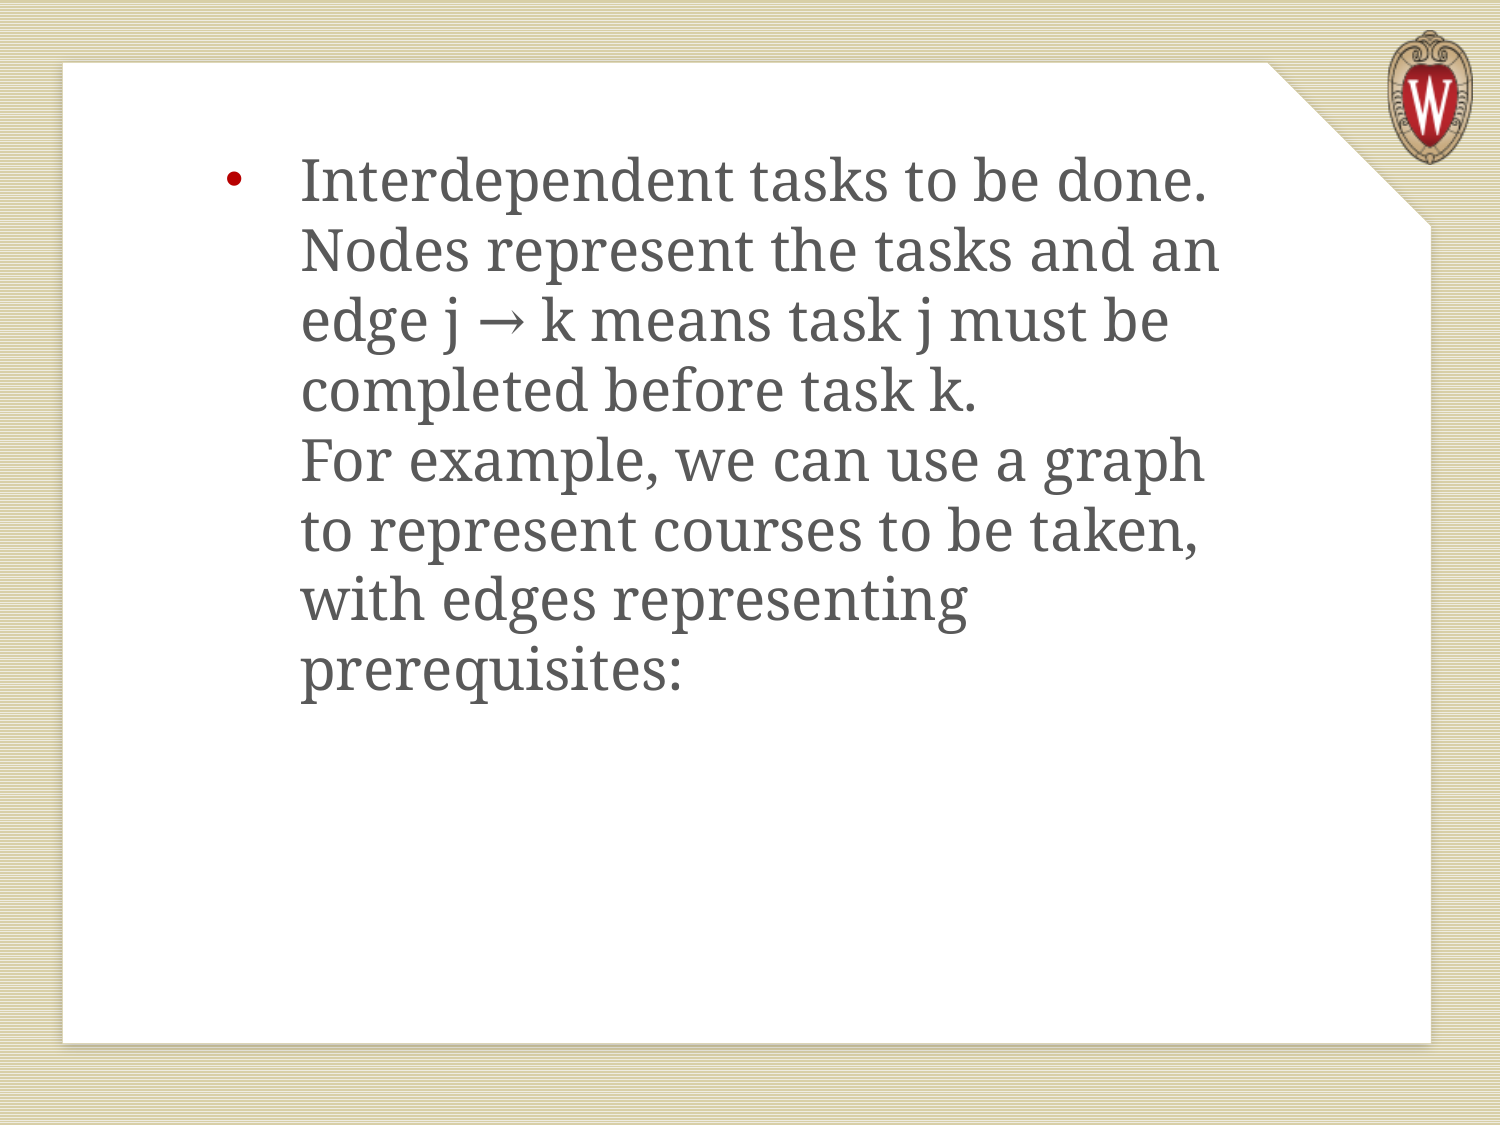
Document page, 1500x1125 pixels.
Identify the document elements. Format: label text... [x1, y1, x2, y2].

subtitle Interdependent tasks to be done. Nodes represent the tasks and an edge j → k means task j must be completed before task k. For example, we can use a graph to represent courses to be taken, with edges representing prerequisites: [225, 143, 1275, 887]
